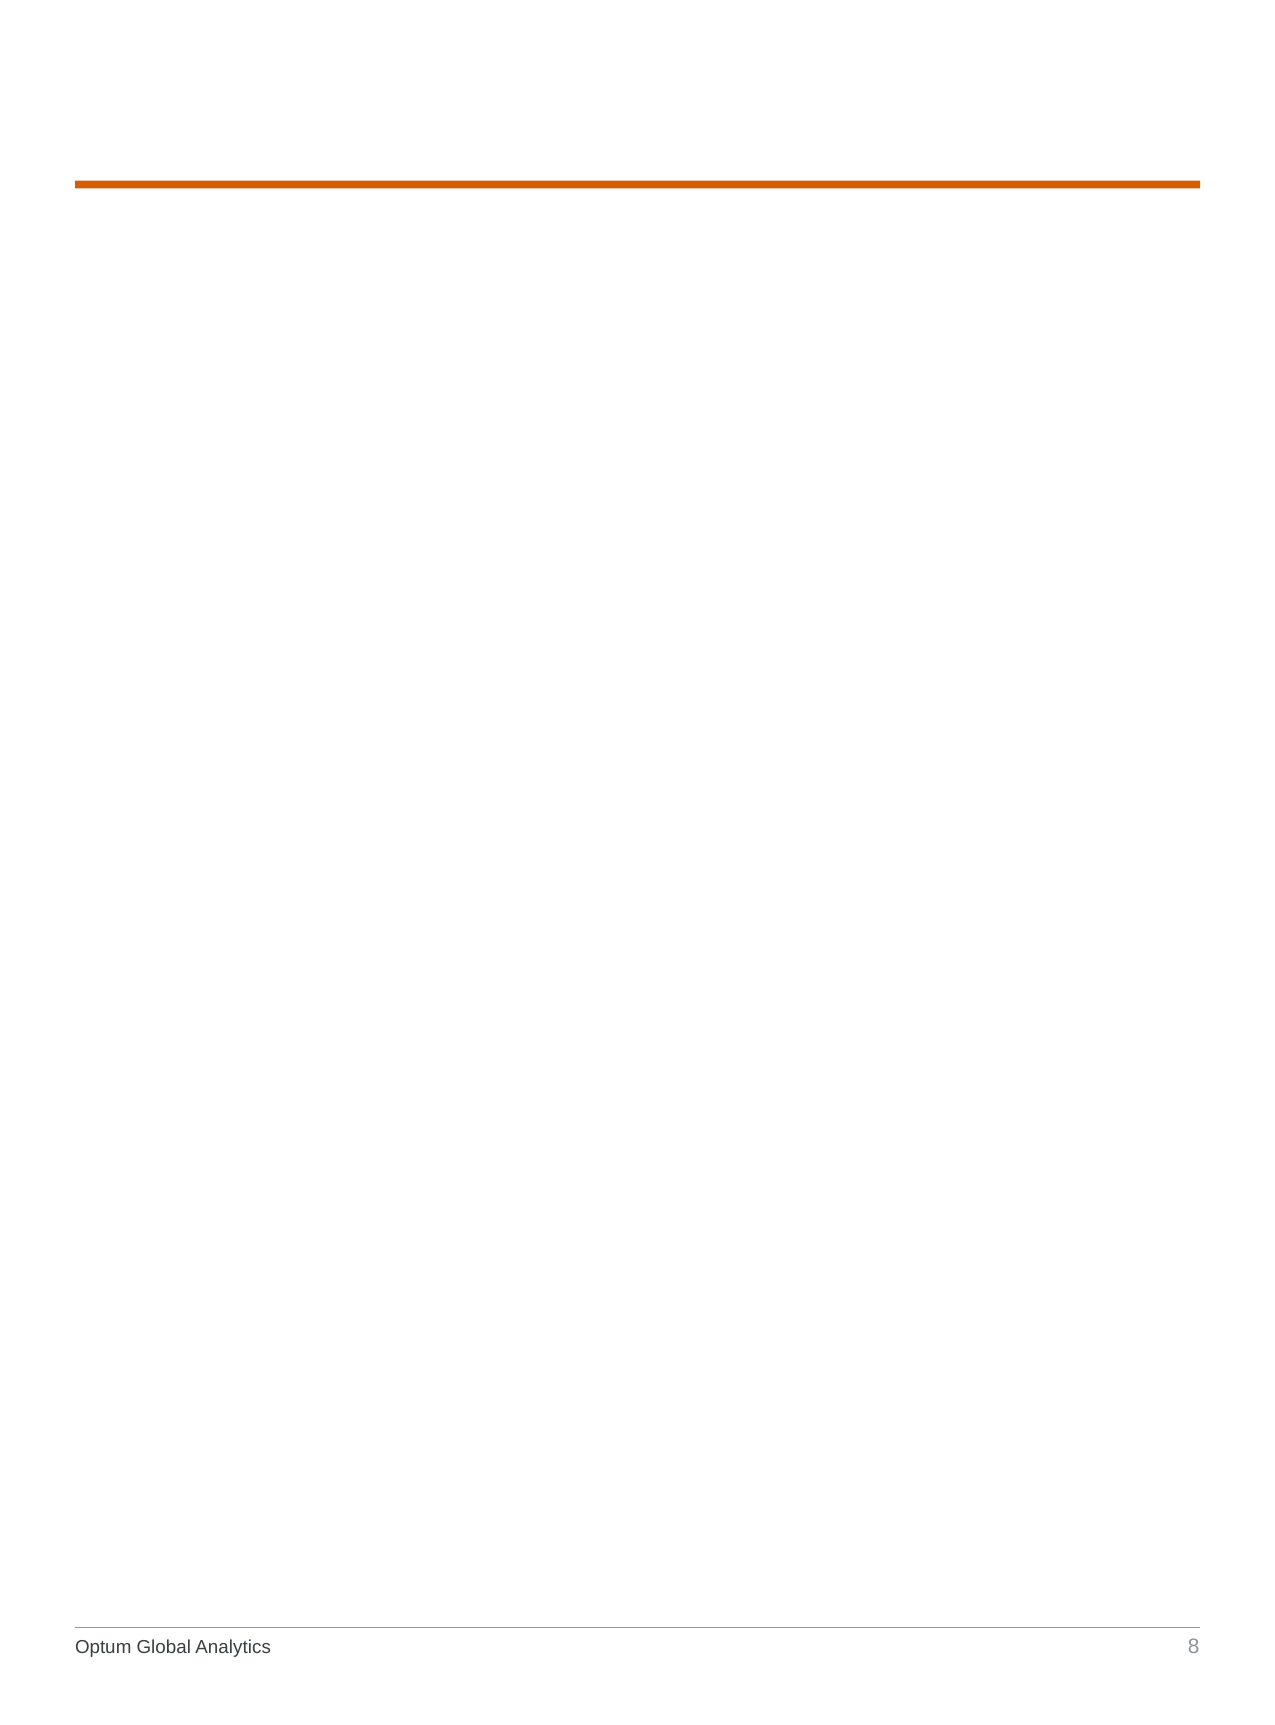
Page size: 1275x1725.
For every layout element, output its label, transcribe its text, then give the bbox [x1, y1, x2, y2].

slide_number 8 [1050, 1615, 1200, 1658]
